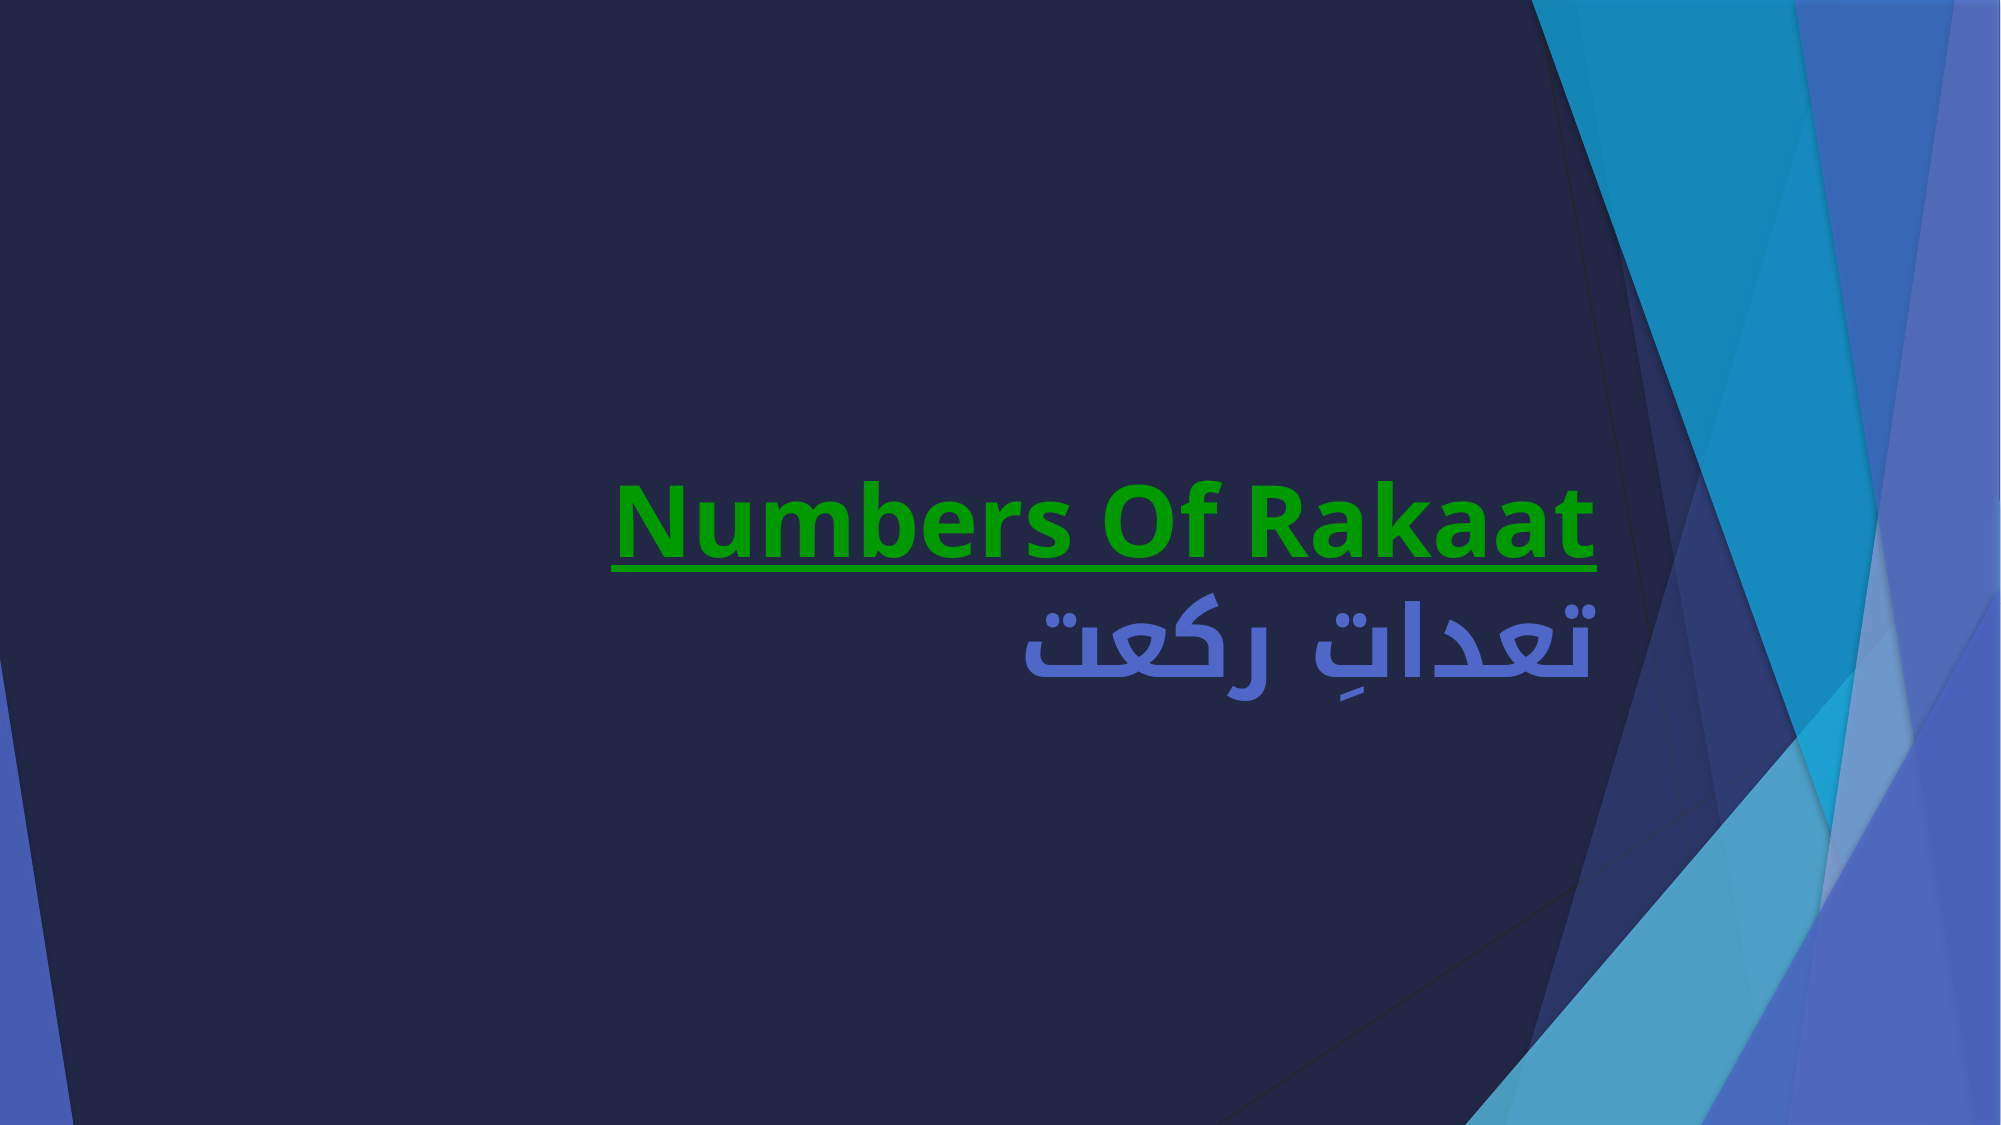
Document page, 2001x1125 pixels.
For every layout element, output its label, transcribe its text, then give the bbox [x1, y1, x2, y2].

title Numbers Of Rakaat تعداتِ رکعت [137, 450, 1613, 788]
